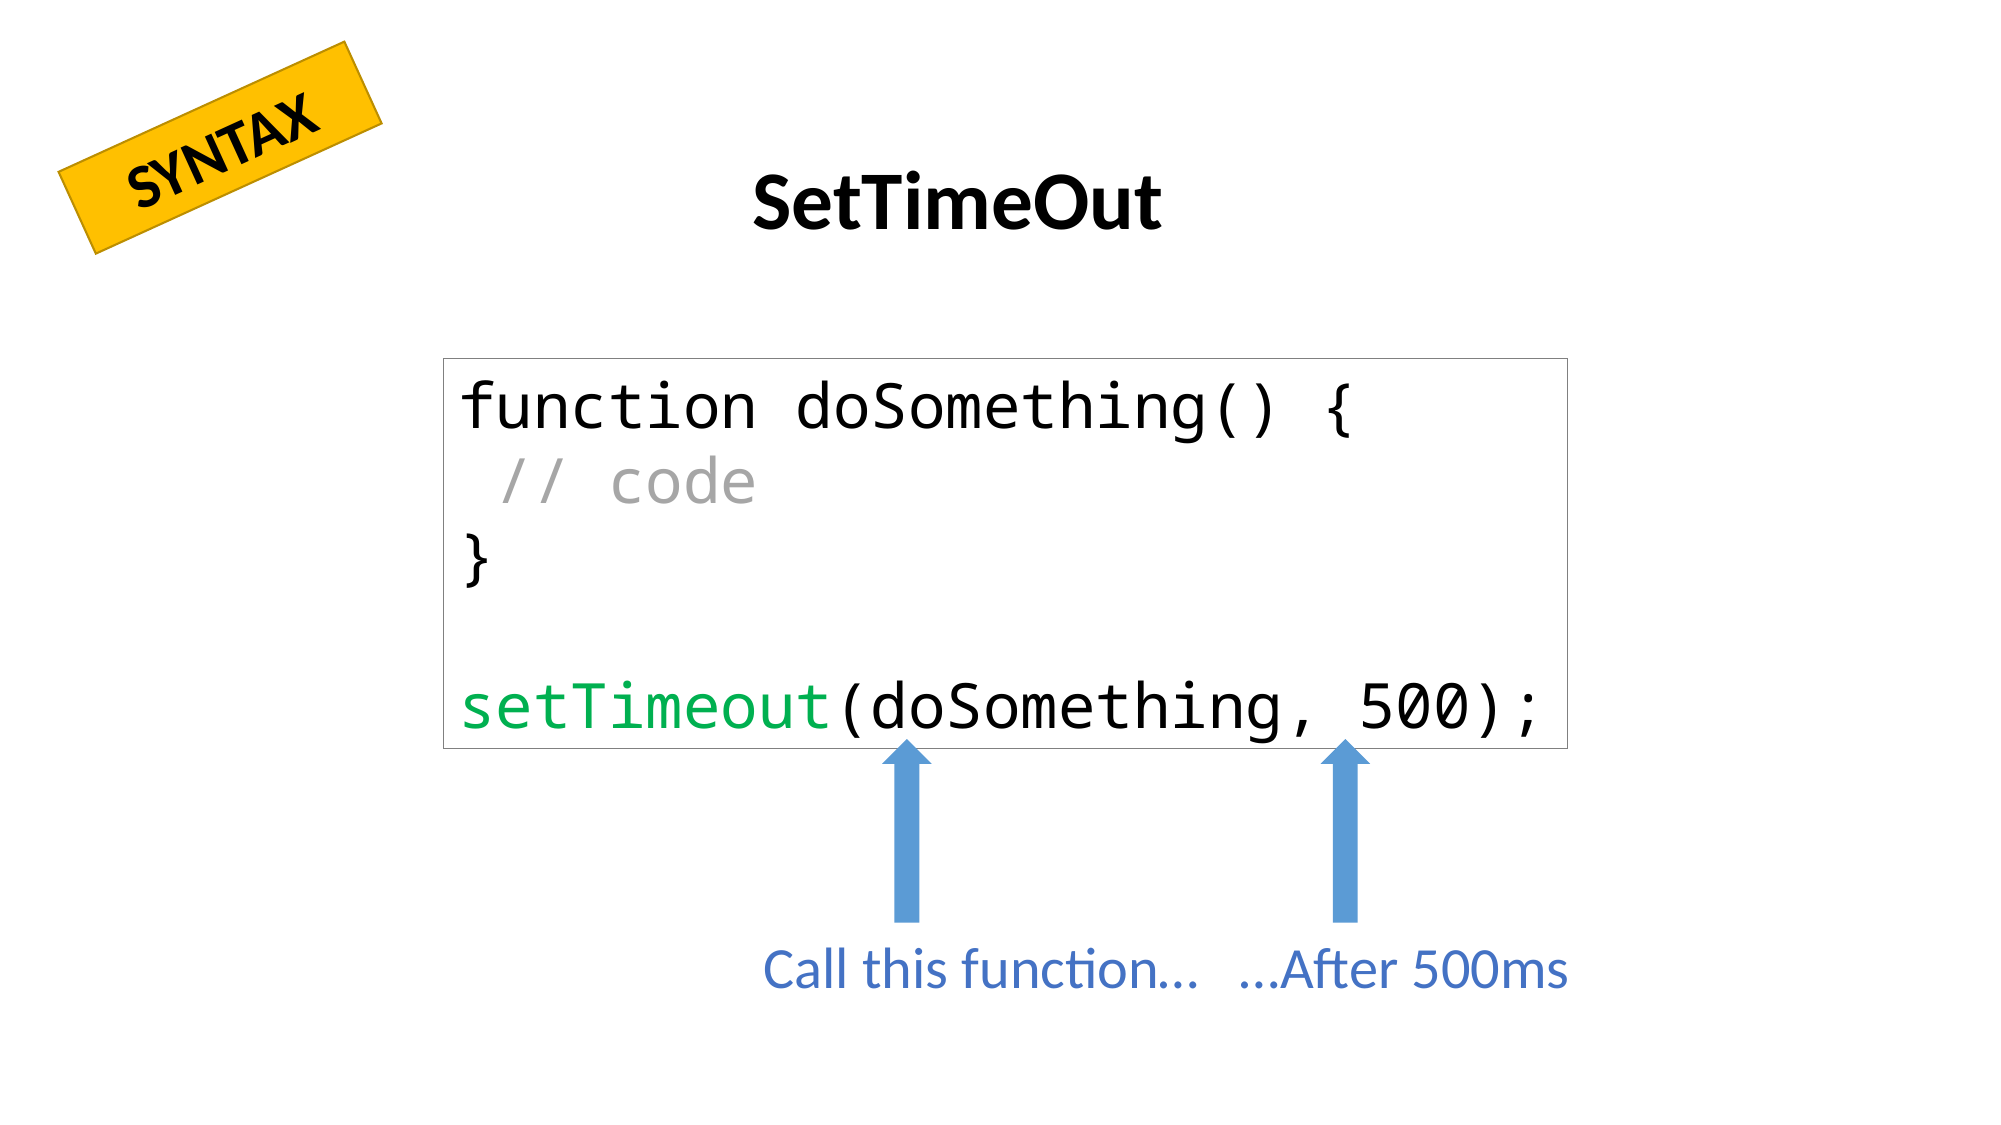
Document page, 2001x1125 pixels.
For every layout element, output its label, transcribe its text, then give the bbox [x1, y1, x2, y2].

text_box …After 500ms [1224, 922, 1669, 1008]
text_box [879, 737, 935, 922]
text_box function doSomething() { // code } setTimeout(doSomething, 500); [443, 358, 1568, 749]
text_box [1318, 737, 1373, 924]
text_box Call this function… [748, 922, 1224, 1008]
text_box SetTimeOut [737, 138, 1274, 254]
text_box SYNTAX [57, 40, 383, 256]
